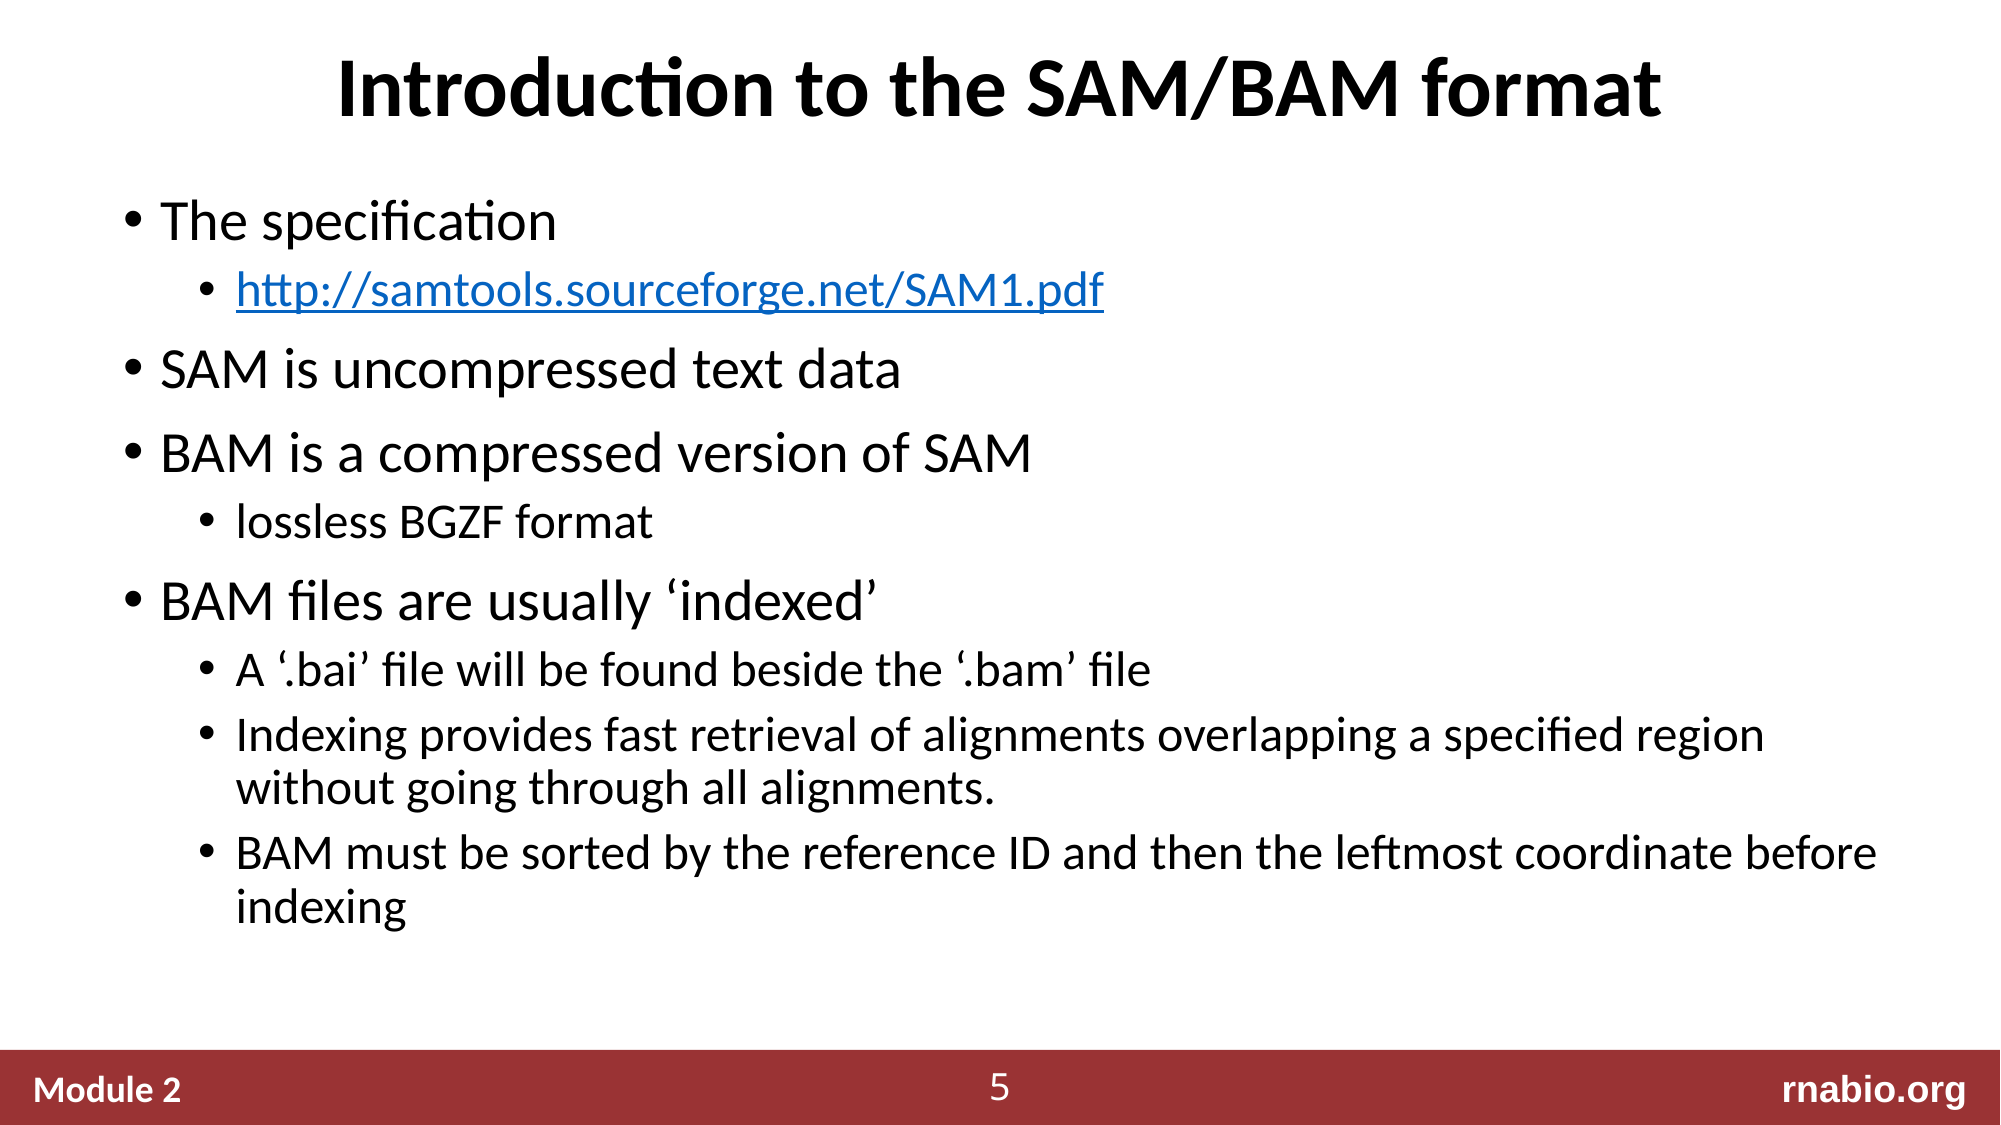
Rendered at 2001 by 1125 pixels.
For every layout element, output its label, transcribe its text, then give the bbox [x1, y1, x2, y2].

list The specification http://samtools.sourceforge.net/SAM1.pdf SAM is uncompressed text data BAM is a compressed version of SAM lossless BGZF format BAM files are usually ‘indexed’ A ‘.bai’ file will be found beside the ‘.bam’ file Indexing provides fast retrieval of alignments overlapping a specified region without going through all alignments. BAM must be sorted by the reference ID and then the leftmost coordinate before indexing [108, 183, 1914, 1007]
title Introduction to the SAM/BAM format [275, 0, 1725, 183]
